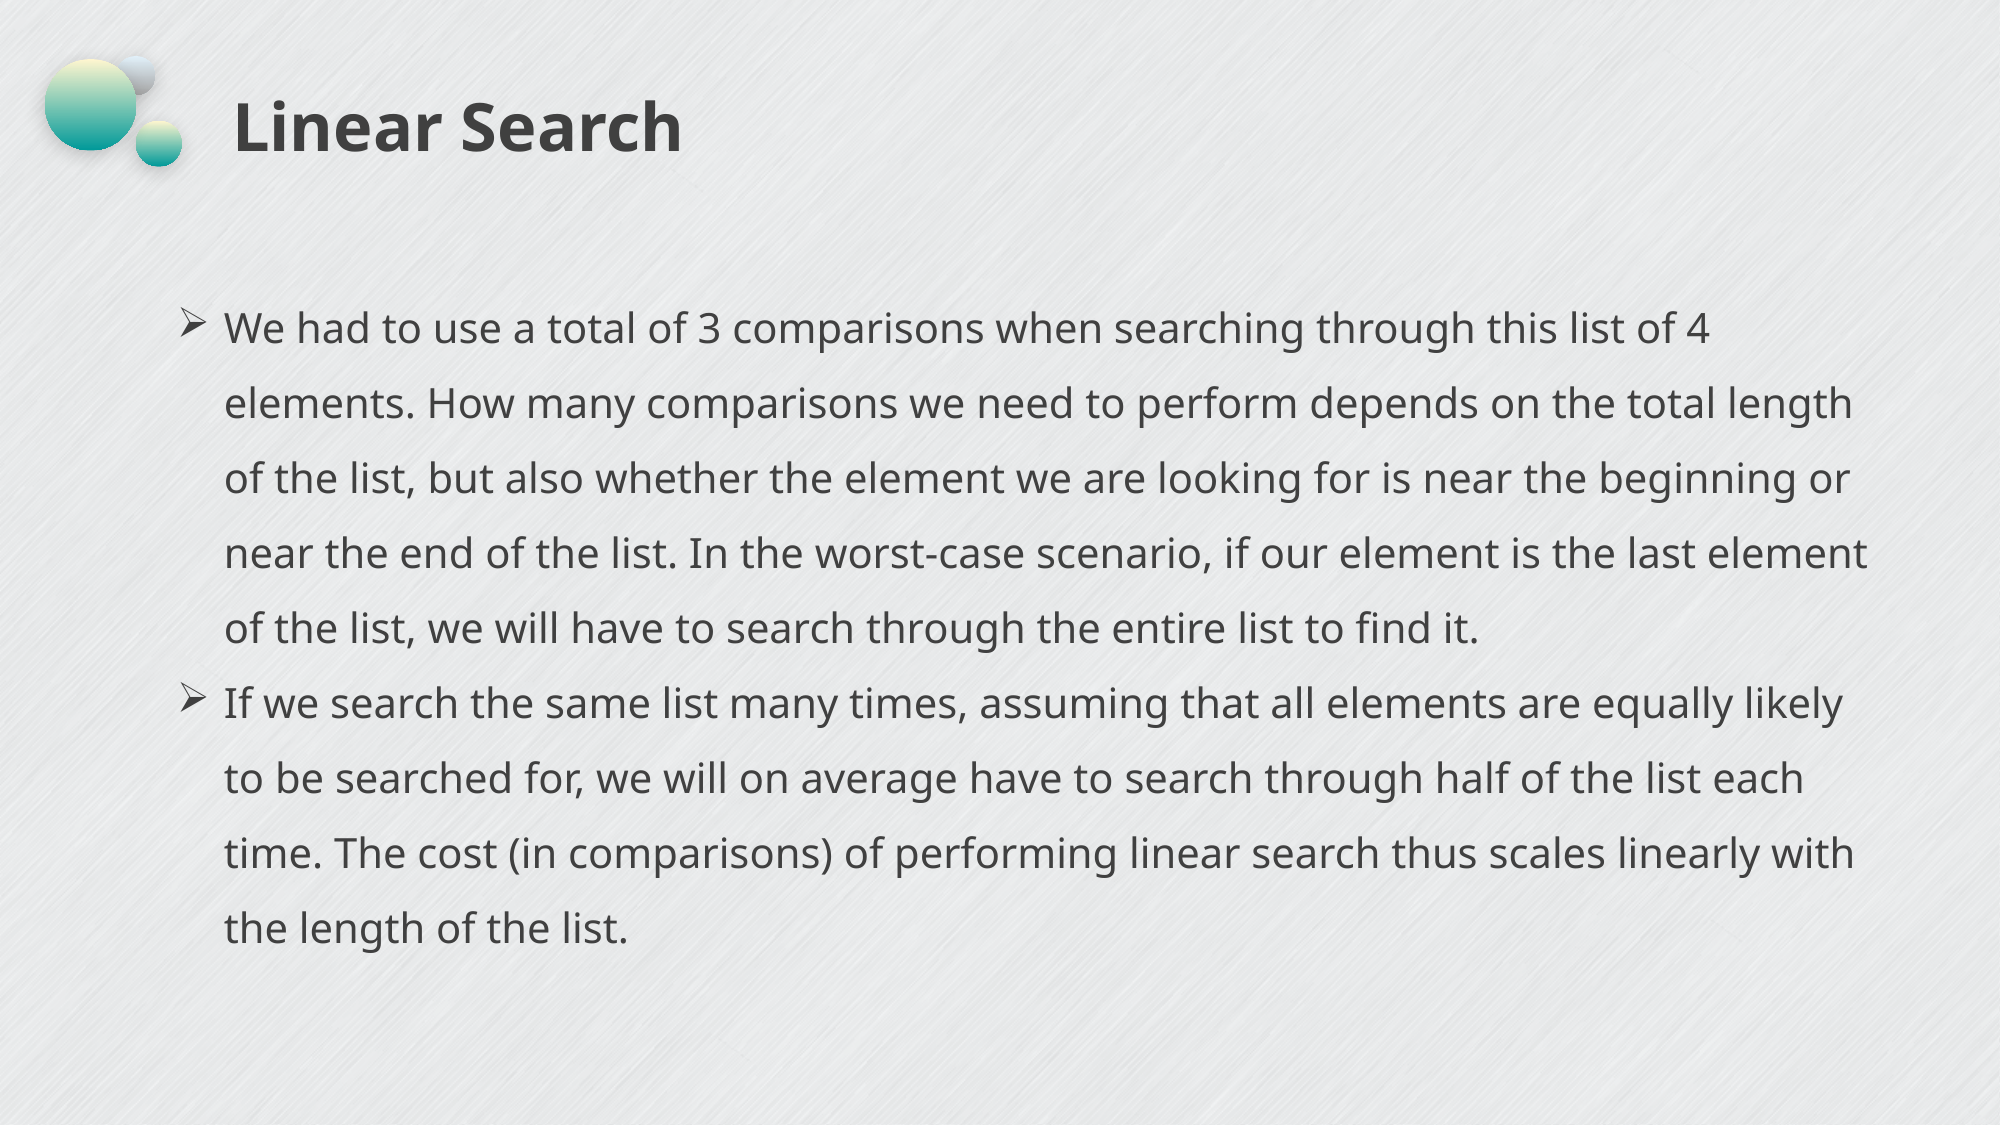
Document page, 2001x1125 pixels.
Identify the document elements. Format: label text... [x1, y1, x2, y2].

text_box We had to use a total of 3 comparisons when searching through this list of 4 elements. How many comparisons we need to perform depends on the total length of the list, but also whether the element we are looking for is near the beginning or near the end of the list. In the worst-case scenario, if our element is the last element of the list, we will have to search through the entire list to find it. If we search the same list many times, assuming that all elements are equally likely to be searched for, we will on average have to search through half of the list each time. The cost (in comparisons) of performing linear search thus scales linearly with the length of the list. [162, 270, 1885, 960]
text_box Linear Search [217, 77, 874, 173]
